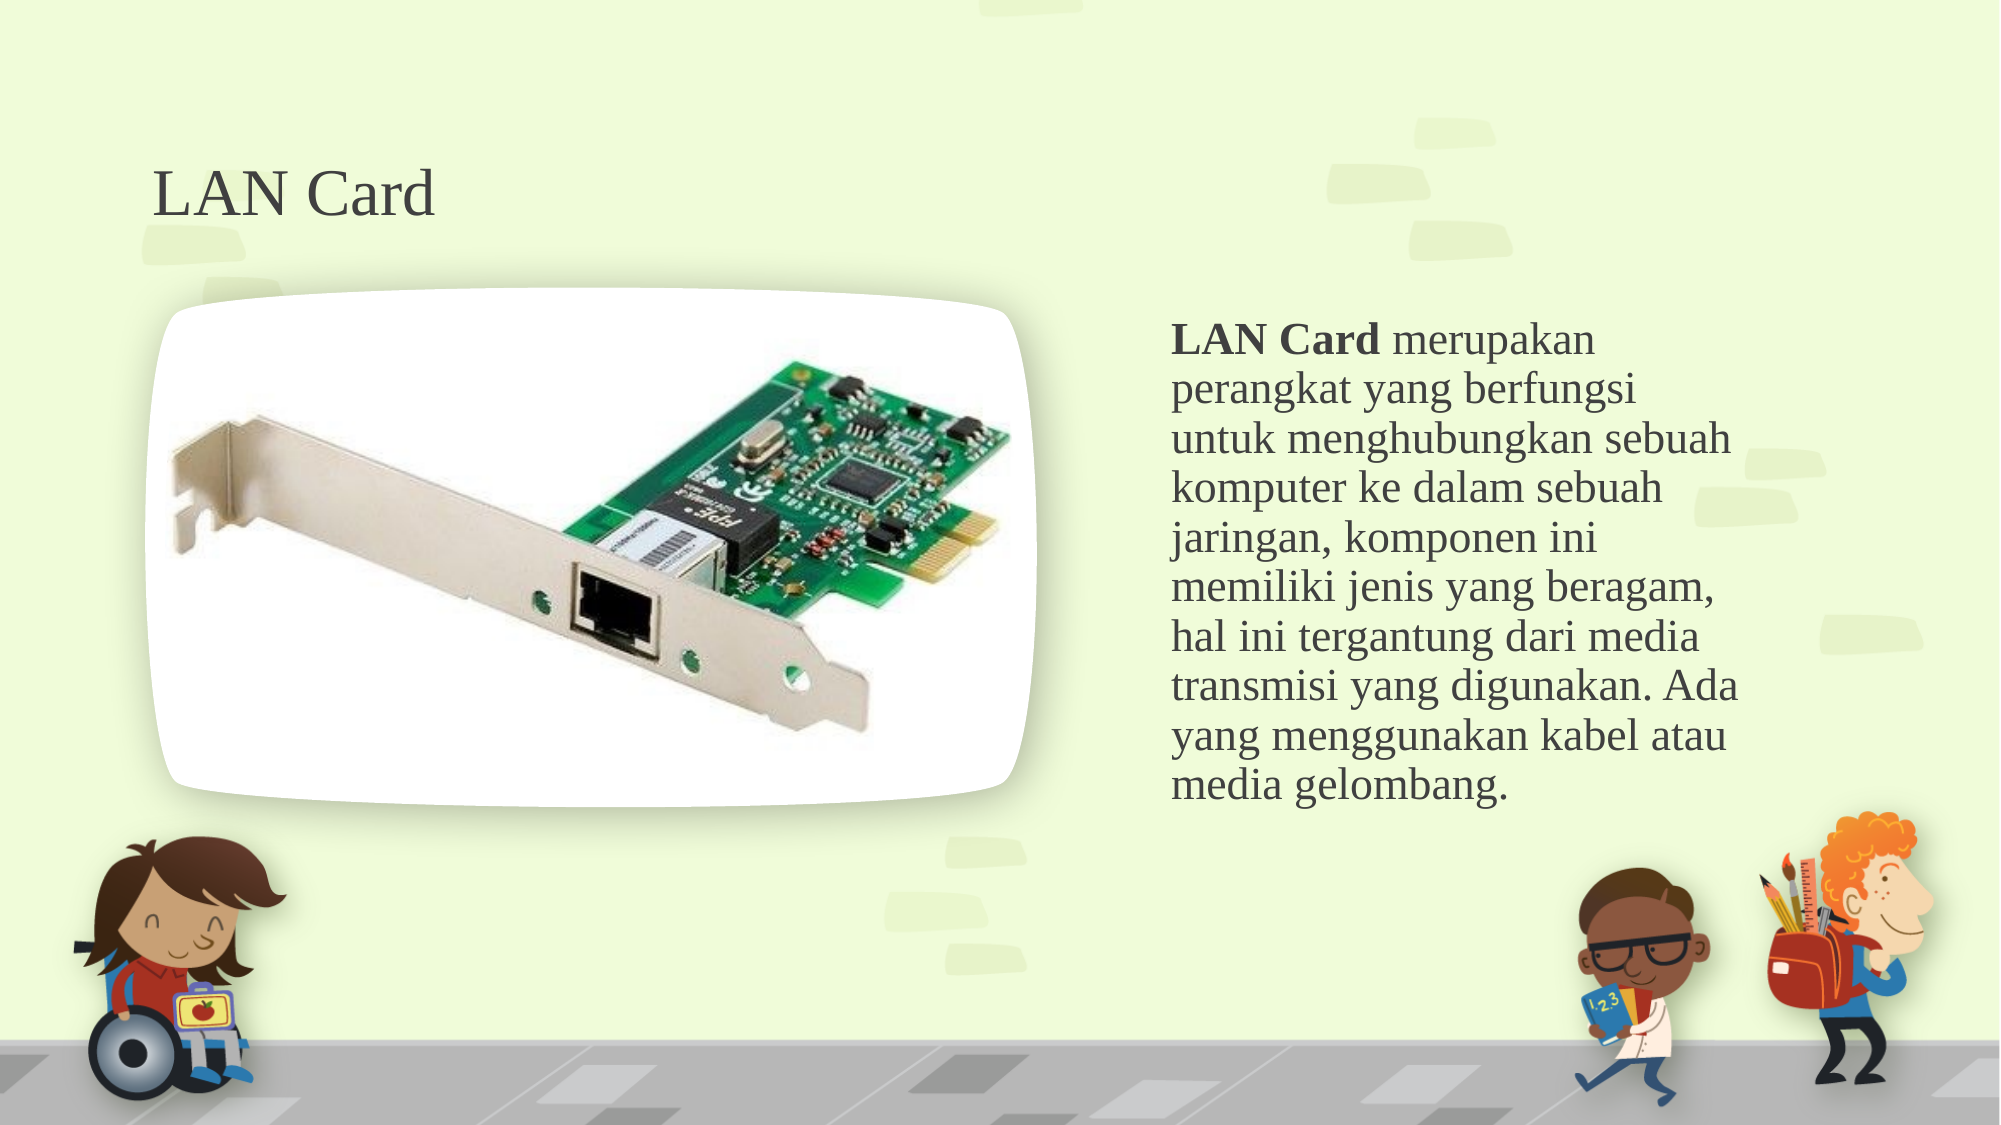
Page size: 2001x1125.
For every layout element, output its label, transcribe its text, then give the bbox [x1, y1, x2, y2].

list LAN Card merupakan perangkat yang berfungsi untuk menghubungkan sebuah komputer ke dalam sebuah jaringan, komponen ini memiliki jenis yang beragam, hal ini tergantung dari media transmisi yang digunakan. Ada yang menggunakan kabel atau media gelombang. [1156, 307, 1756, 668]
picture [0, 0, 2000, 1125]
title LAN Card [137, 59, 1750, 238]
